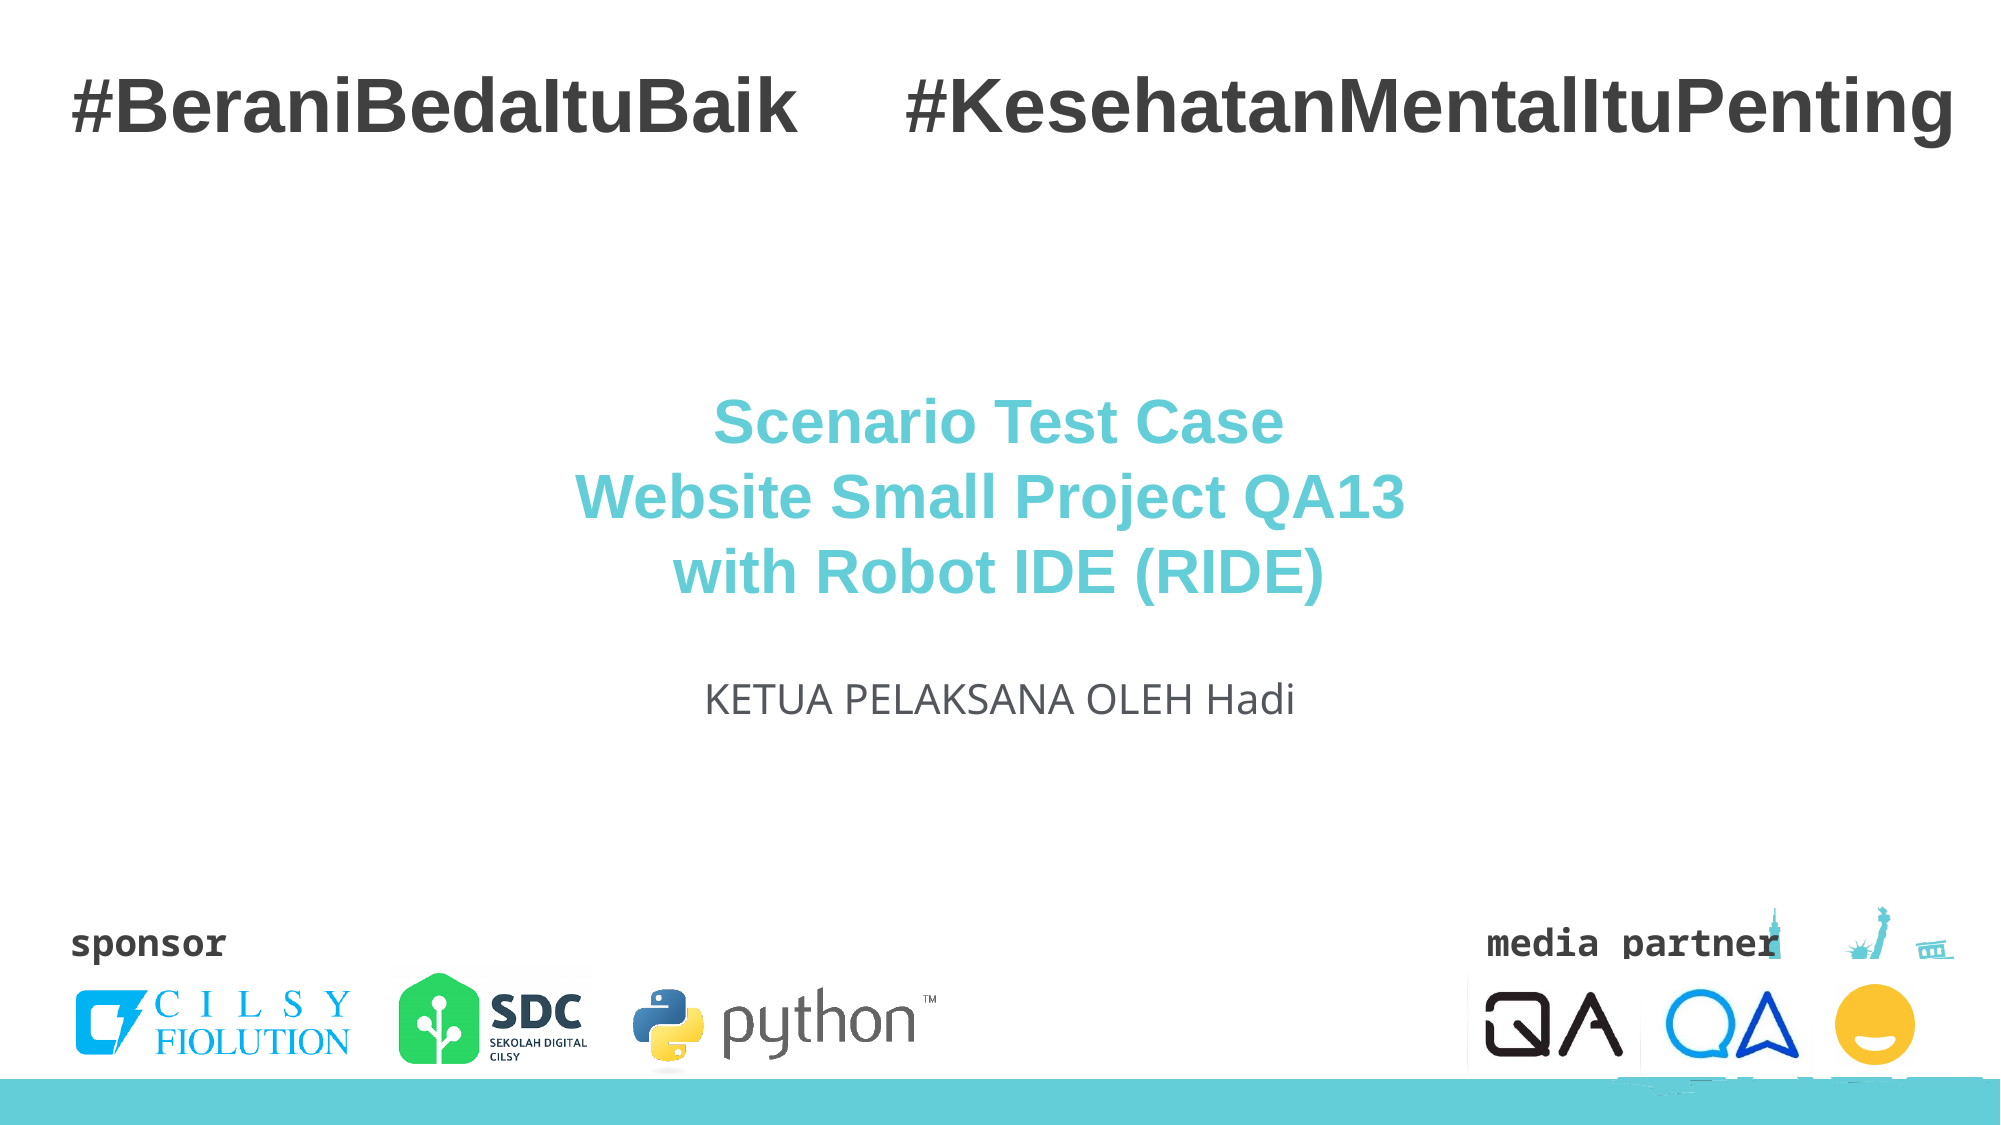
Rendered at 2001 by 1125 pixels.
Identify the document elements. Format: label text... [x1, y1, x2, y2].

text_box #BeraniBedaItuBaik [56, 47, 891, 156]
picture [629, 985, 939, 1077]
picture [70, 971, 353, 1077]
text_box sponsor media partner [54, 911, 2000, 971]
picture [391, 966, 592, 1074]
picture [1830, 906, 1893, 911]
text_box Scenario Test Case Website Small Project QA13 with Robot IDE (RIDE) [560, 373, 1440, 614]
picture [1467, 959, 2000, 1096]
text_box #KesehatanMentalItuPenting [891, 47, 2000, 156]
text_box KETUA PELAKSANA OLEH Hadi [688, 665, 1312, 731]
